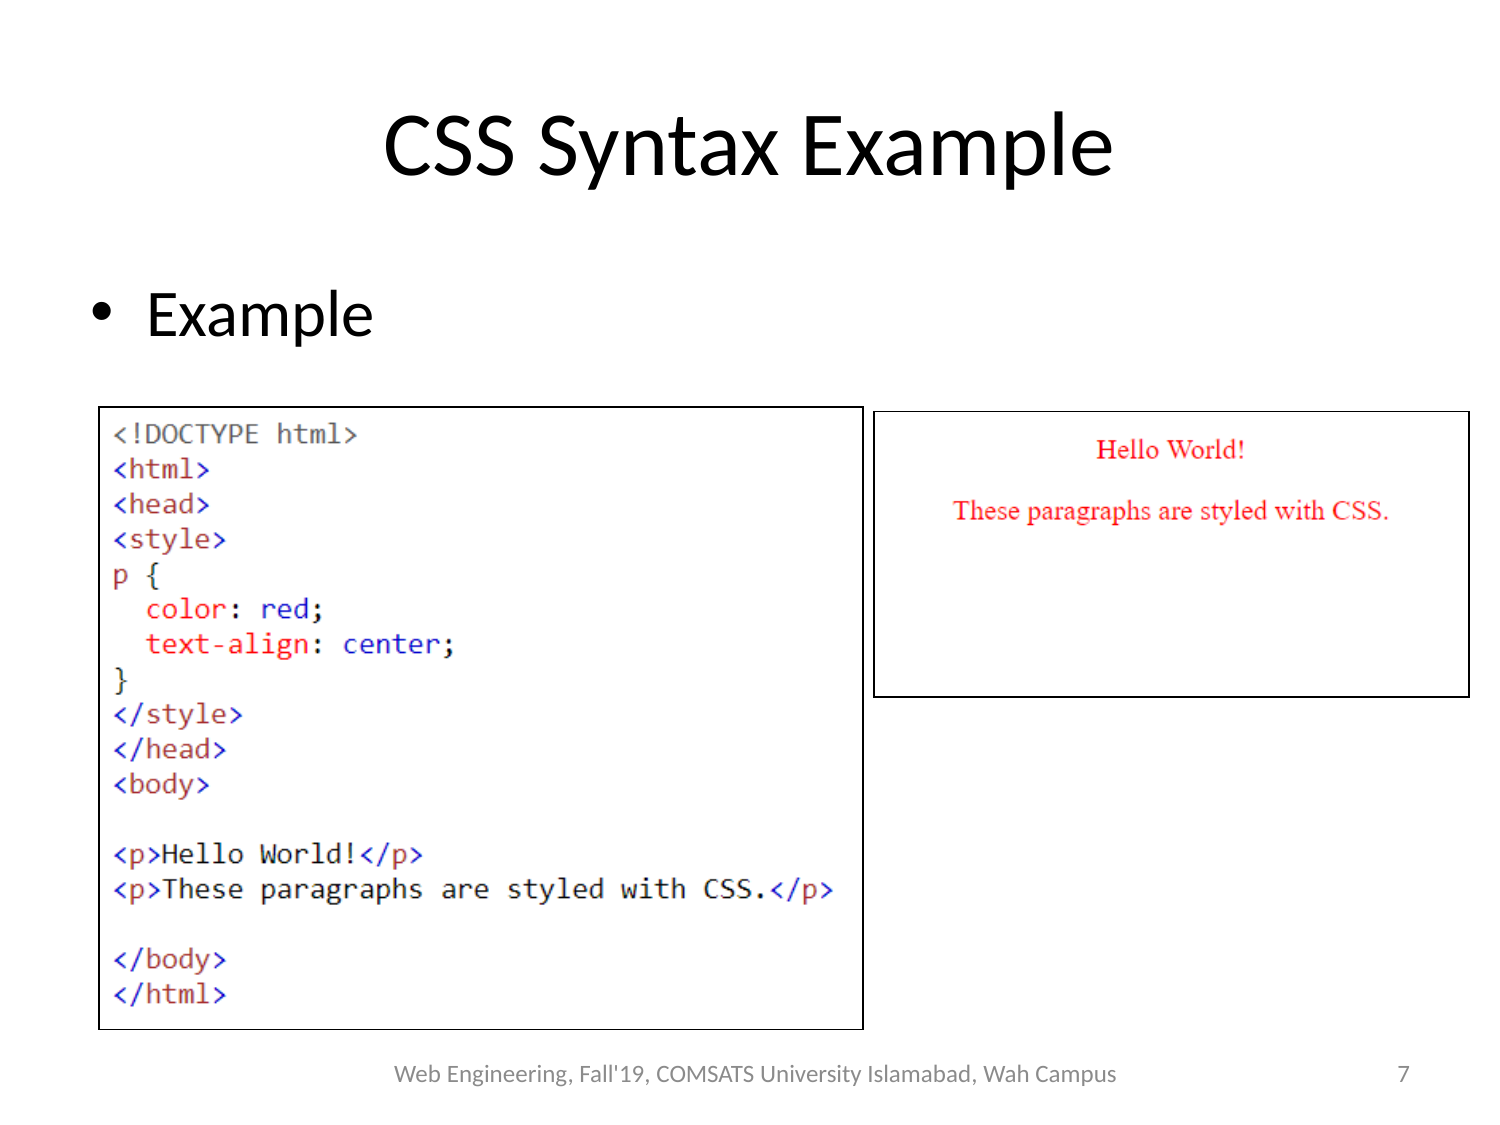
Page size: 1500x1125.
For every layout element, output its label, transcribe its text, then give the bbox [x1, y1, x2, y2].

picture [99, 407, 863, 1030]
slide_number 7 [1074, 1042, 1425, 1103]
footer Web Engineering, Fall'19, COMSATS University Islamabad, Wah Campus [125, 1042, 1074, 1103]
title CSS Syntax Example [75, 45, 1425, 233]
picture [874, 412, 1469, 697]
list Example [75, 262, 1425, 1005]
